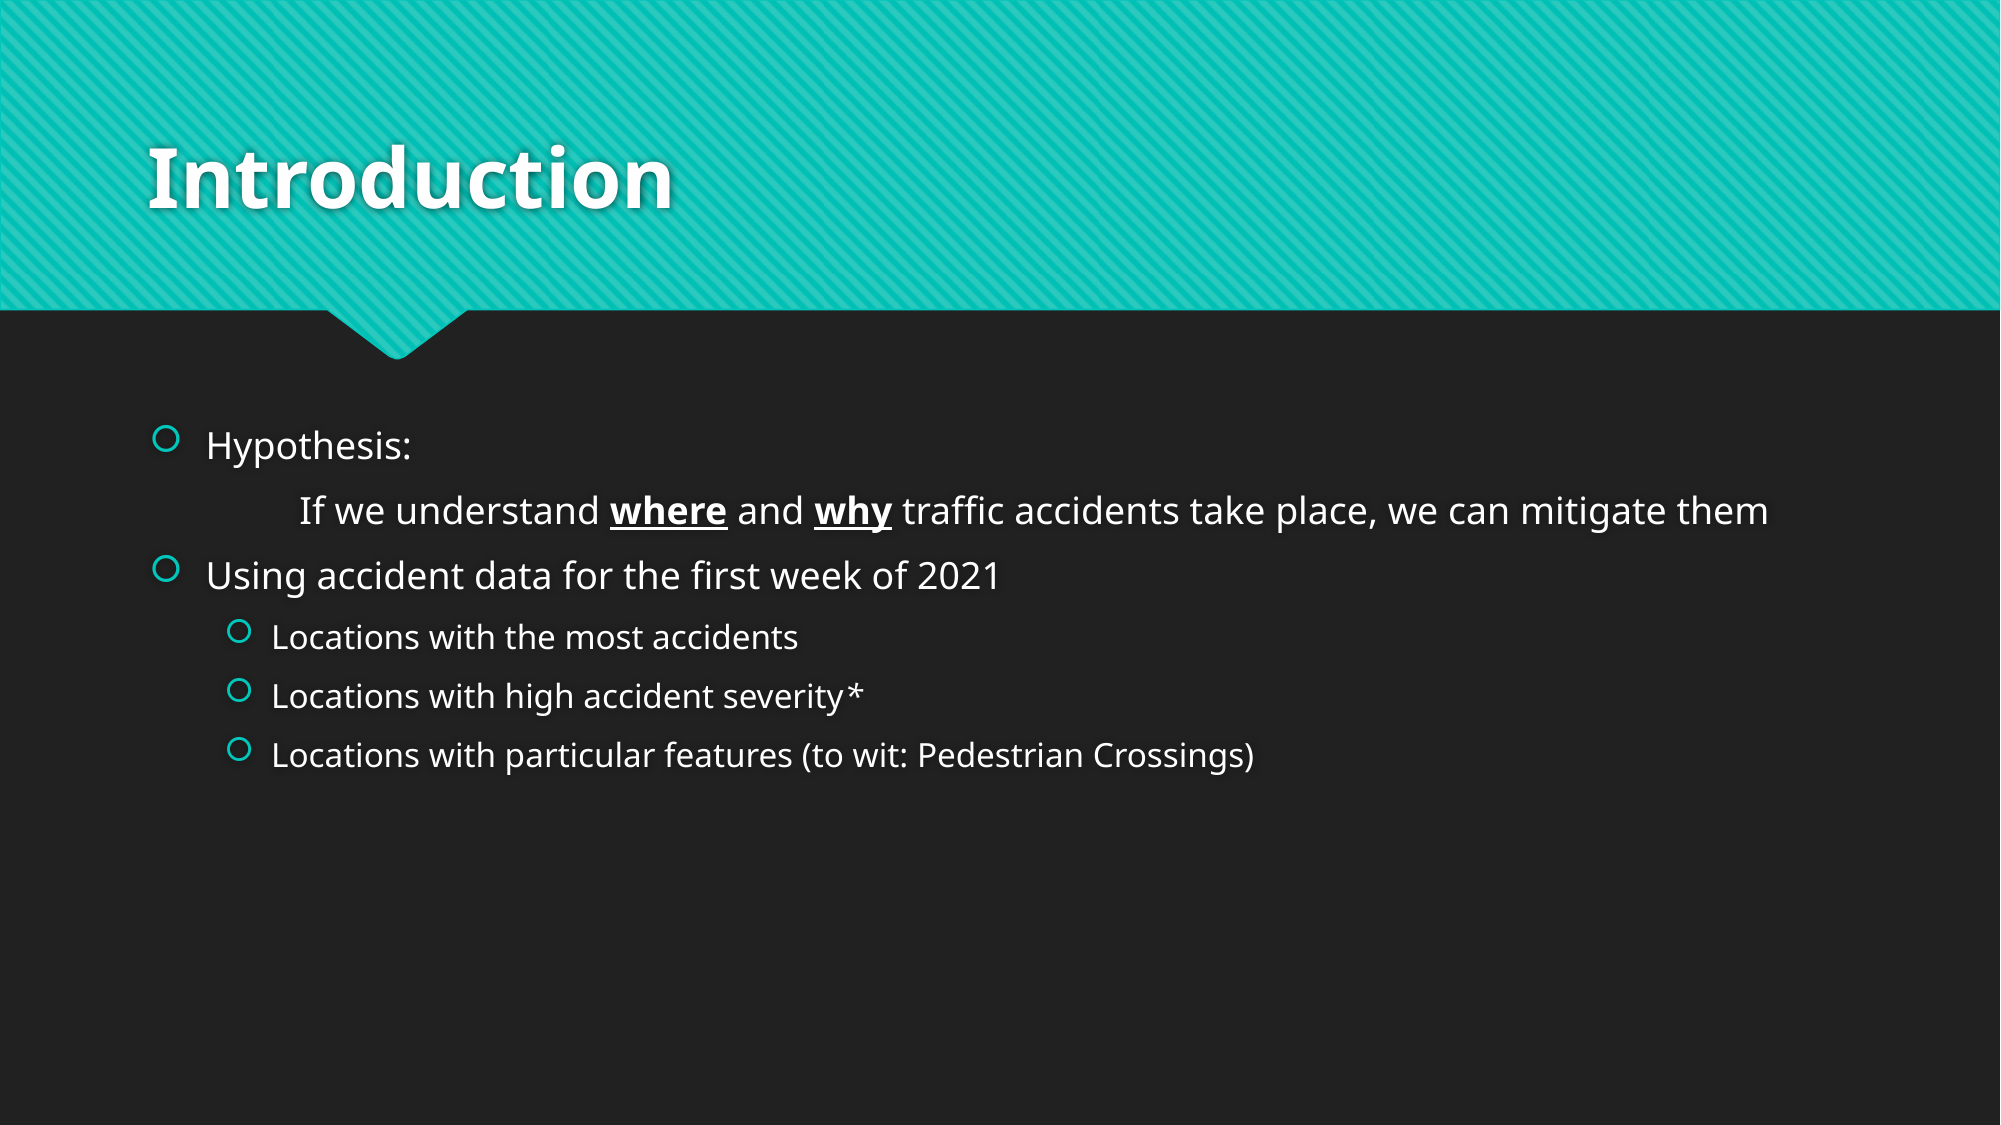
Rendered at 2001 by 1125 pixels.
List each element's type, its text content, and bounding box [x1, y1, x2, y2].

list Hypothesis: If we understand where and why traffic accidents take place, we can mitigate them Using accident data for the first week of 2021 Locations with the most accidents Locations with high accident severity* Locations with particular features (to wit: Pedestrian Crossings) [134, 364, 1866, 962]
title Introduction [132, 73, 1868, 233]
